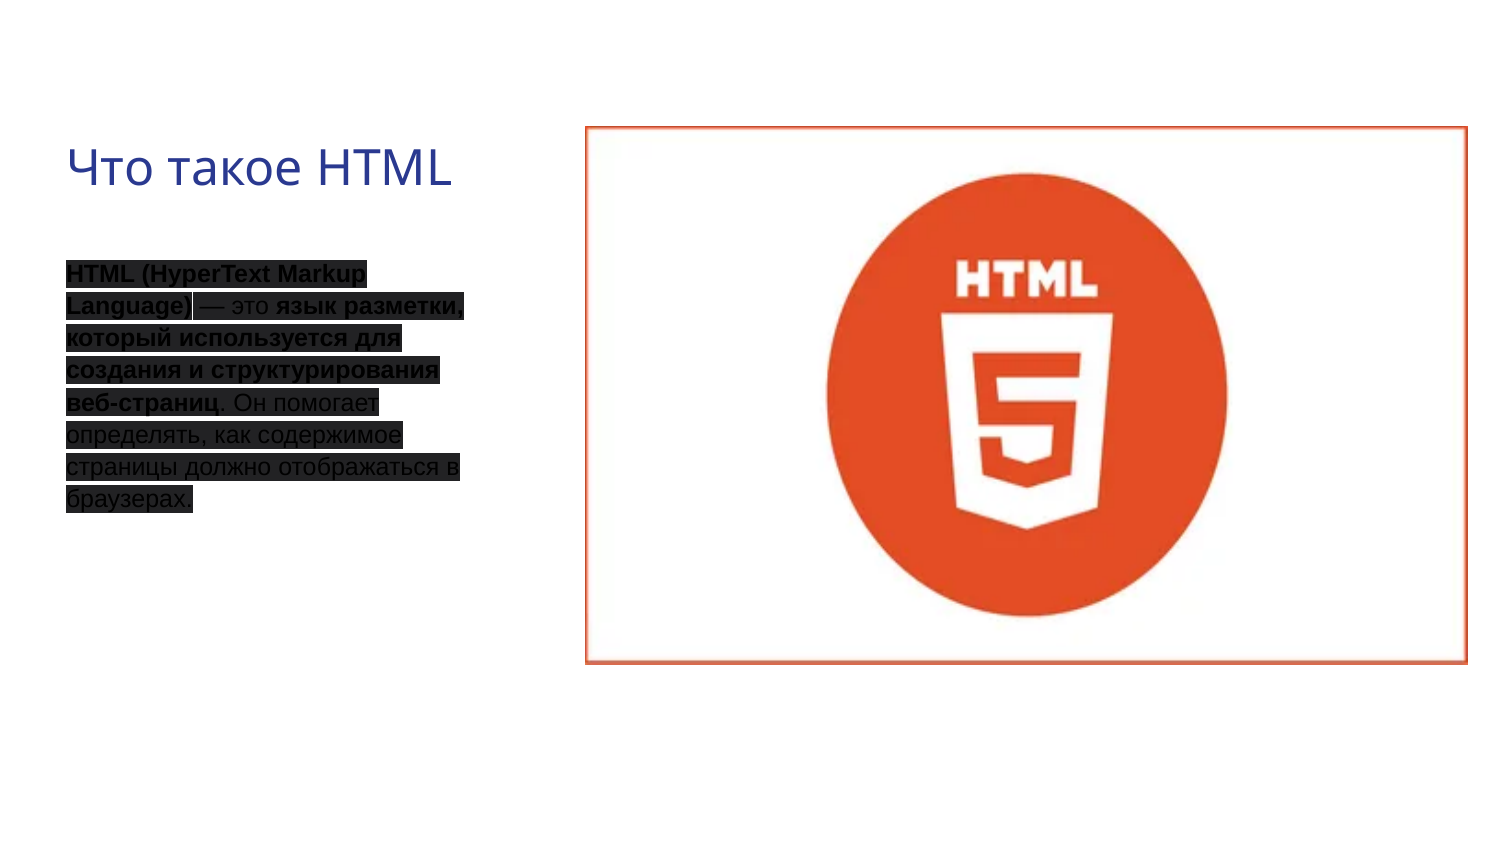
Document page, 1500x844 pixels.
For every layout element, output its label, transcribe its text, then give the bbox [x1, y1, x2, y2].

title Что такое HTML [51, 91, 512, 216]
list HTML (HyperText Markup Language) — это язык разметки, который используется для создания и структурирования веб-страниц. Он помогает определять, как содержимое страницы должно отображаться в браузерах. [51, 240, 512, 750]
picture [584, 126, 1468, 665]
